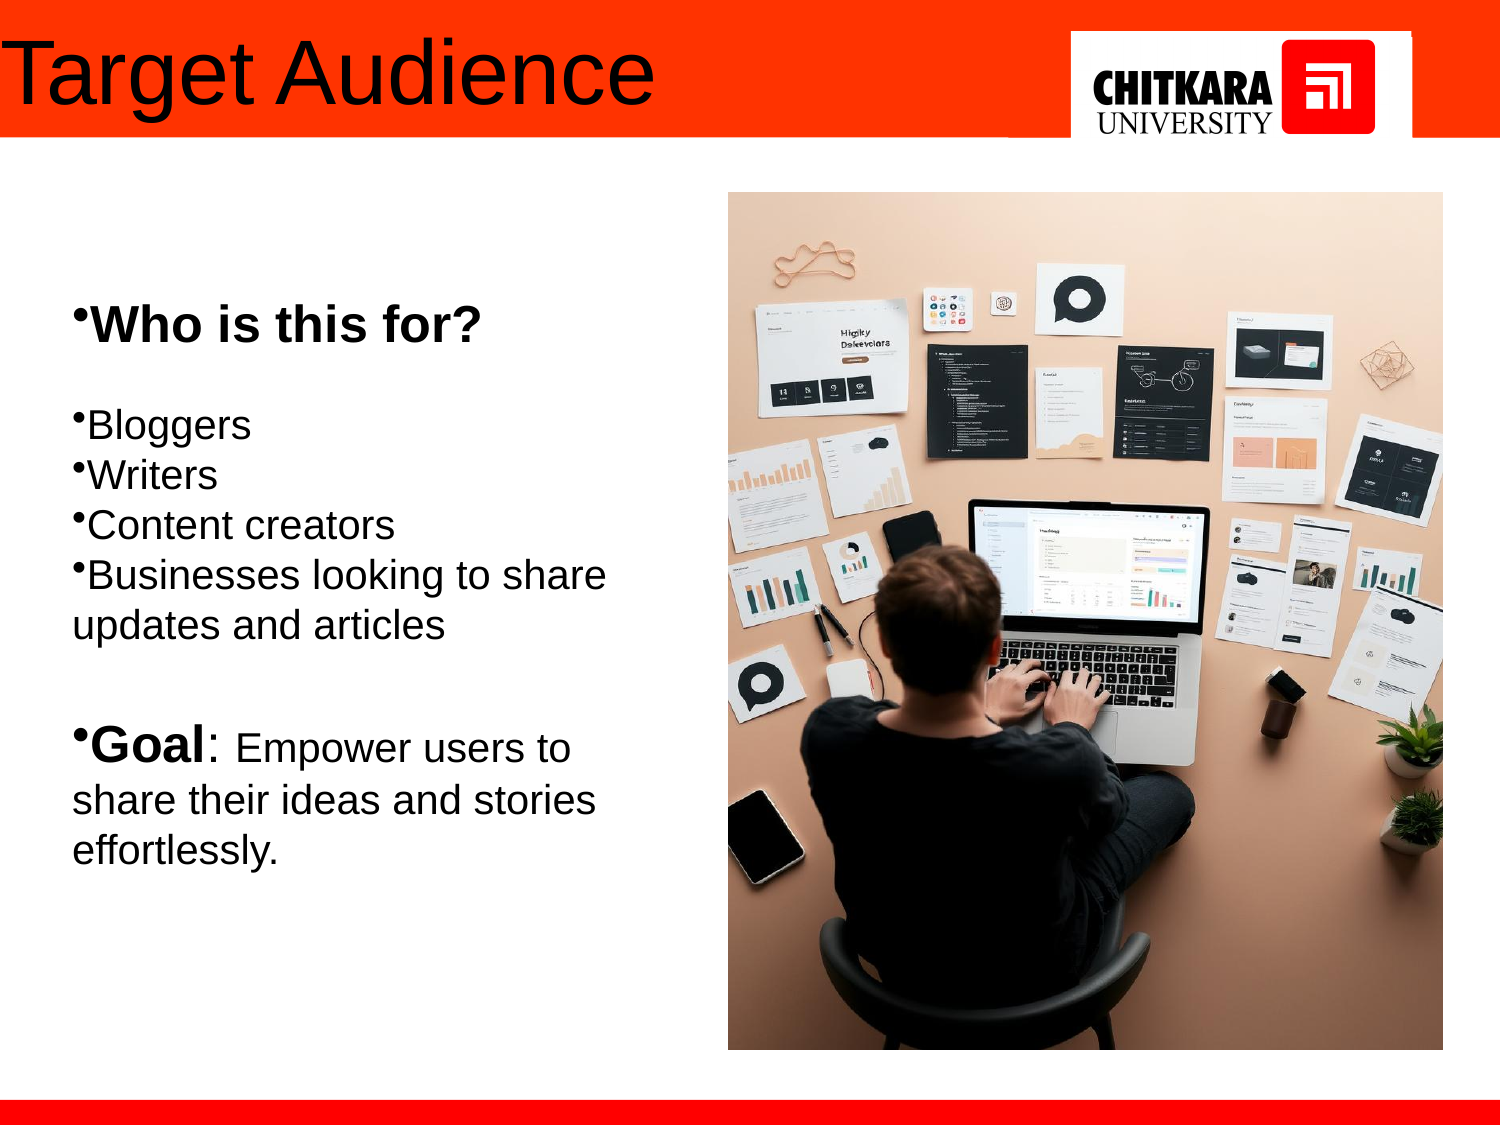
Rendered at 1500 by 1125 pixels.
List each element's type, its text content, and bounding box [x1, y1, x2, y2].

title Target Audience [0, 0, 900, 150]
subtitle Who is this for? Bloggers Writers Content creators Businesses looking to share updates and articles Goal: Empower users to share their ideas and stories effortlessly. [57, 247, 652, 916]
picture [728, 191, 1444, 1051]
picture [1074, 37, 1390, 138]
